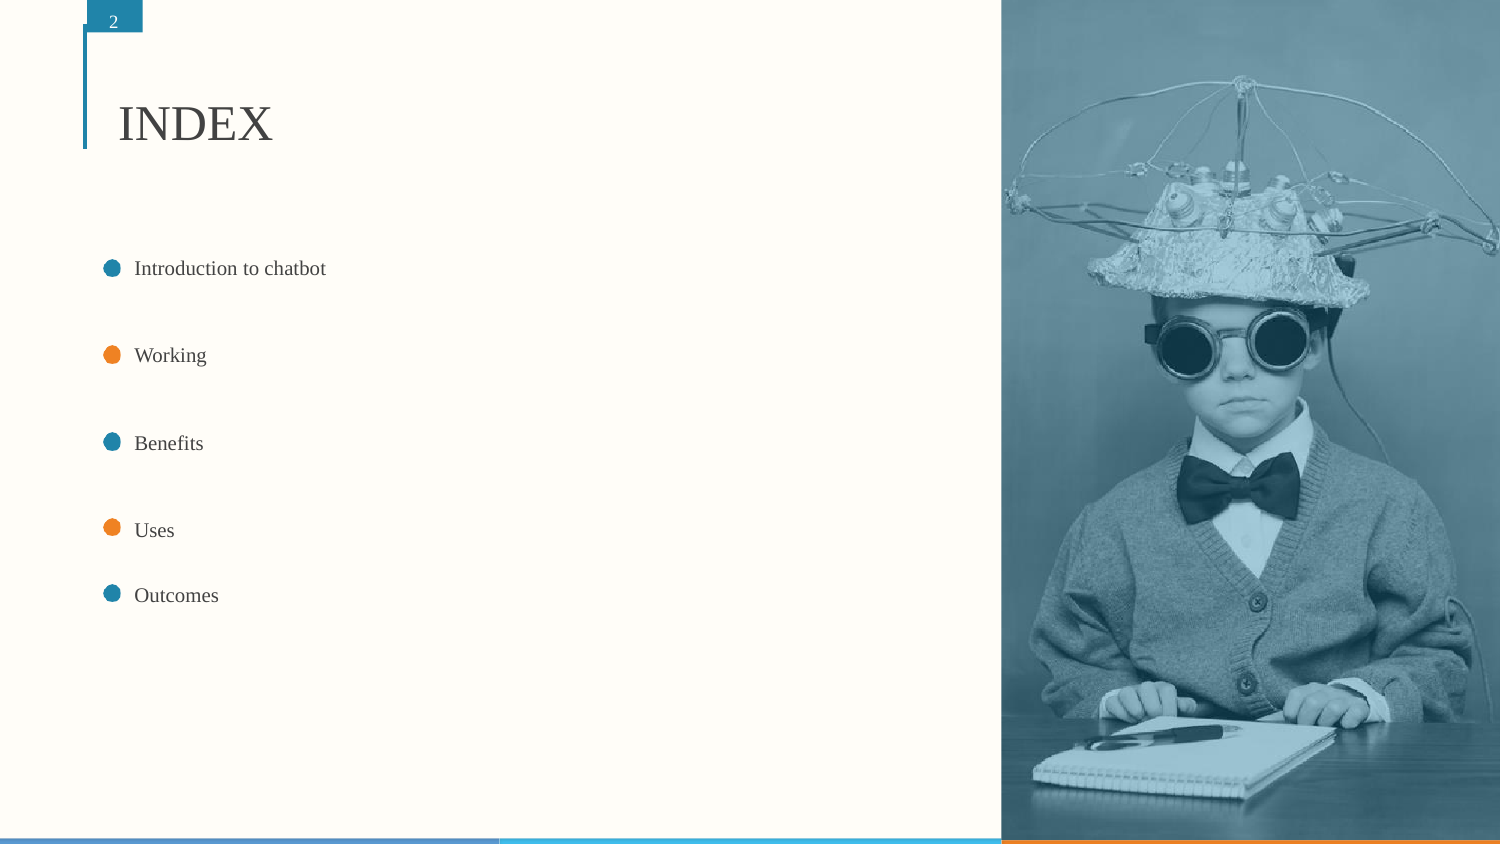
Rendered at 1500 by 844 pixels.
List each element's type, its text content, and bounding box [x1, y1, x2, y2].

text_box Introduction to chatbot [132, 252, 362, 280]
text_box Uses [132, 515, 205, 543]
text_box 2 [87, 0, 143, 33]
text_box [103, 259, 121, 277]
text_box Outcomes [132, 579, 235, 607]
text_box [499, 838, 1001, 844]
text_box [1001, 0, 1500, 844]
text_box [103, 584, 121, 602]
text_box [103, 345, 121, 364]
text_box Working [132, 340, 217, 367]
text_box Benefits [132, 427, 323, 455]
text_box [0, 838, 499, 844]
text_box [103, 518, 121, 536]
text_box INDEX [116, 88, 275, 151]
text_box [103, 432, 121, 451]
